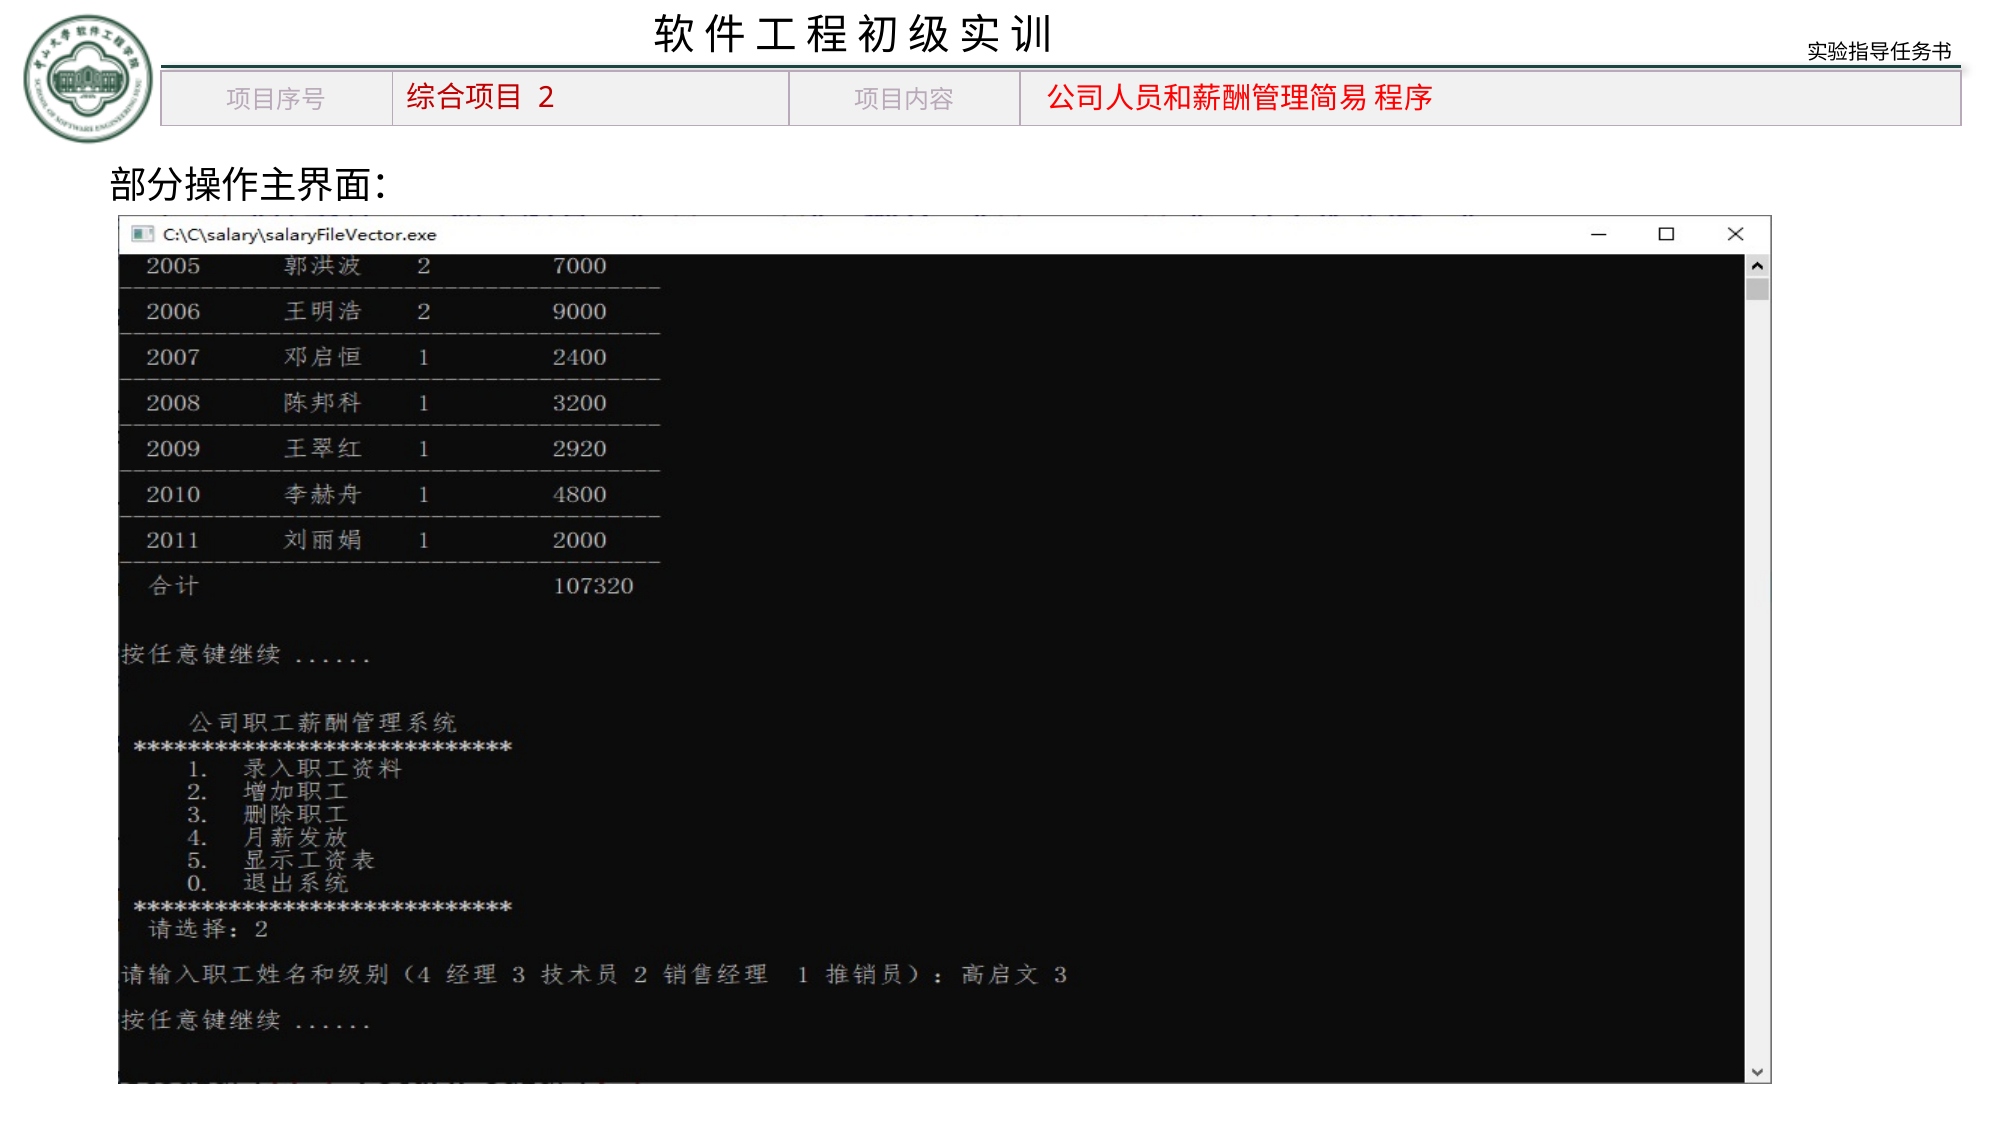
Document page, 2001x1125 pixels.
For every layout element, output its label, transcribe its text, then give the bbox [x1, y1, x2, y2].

picture [118, 215, 1772, 1084]
text_box 综合项目 2 [392, 70, 570, 121]
picture [19, 9, 158, 149]
text_box 部分操作主界面： [42, 131, 1961, 214]
text_box 公司人员和薪酬管理简易 程序 [1031, 72, 1449, 122]
